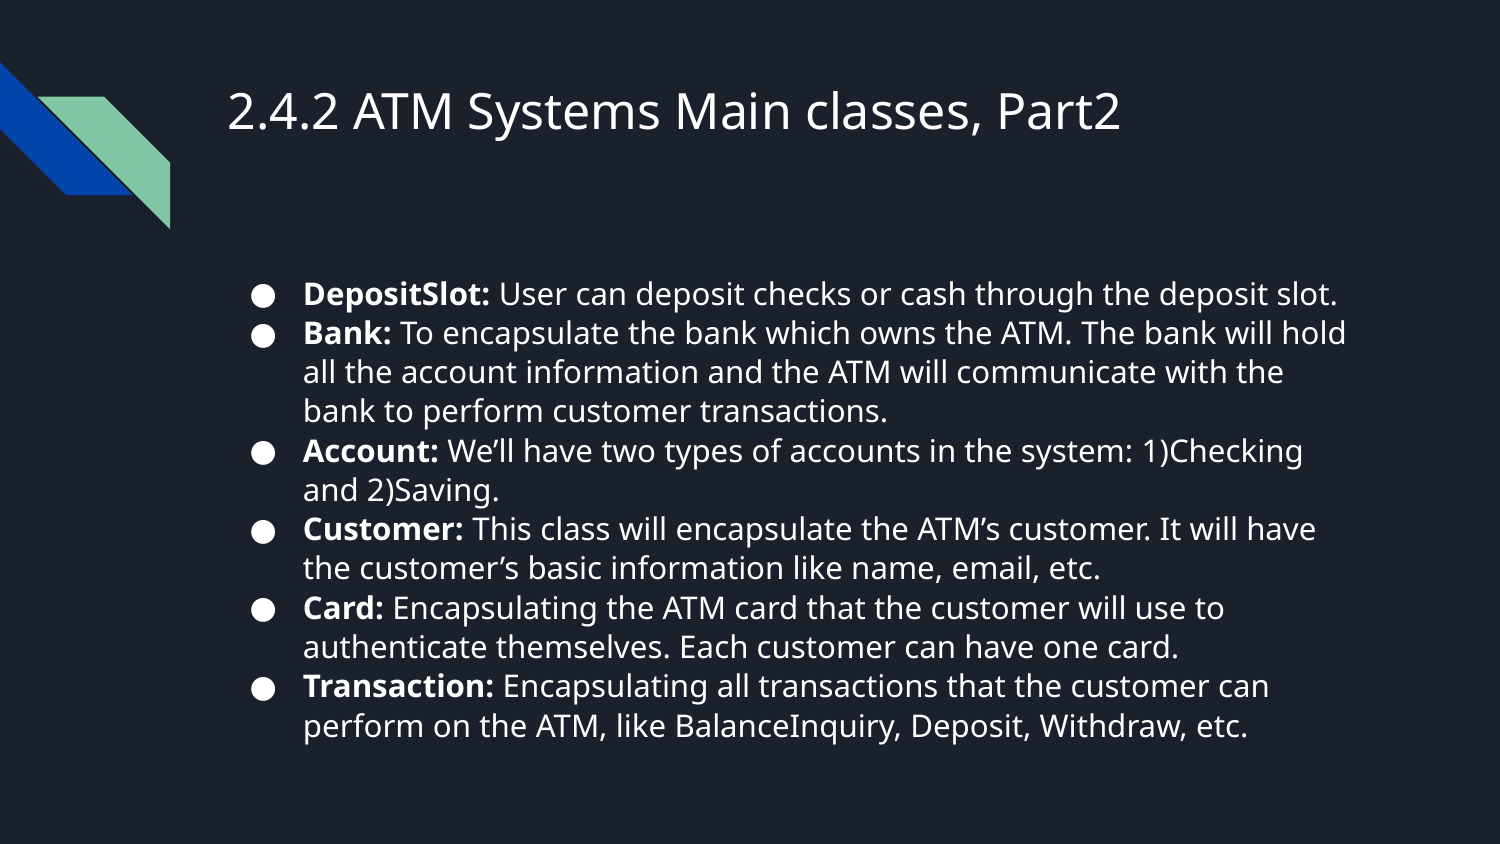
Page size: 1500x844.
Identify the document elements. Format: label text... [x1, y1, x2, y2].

list DepositSlot: User can deposit checks or cash through the deposit slot. Bank: To encapsulate the bank which owns the ATM. The bank will hold all the account information and the ATM will communicate with the bank to perform customer transactions. Account: We’ll have two types of accounts in the system: 1)Checking and 2)Saving. Customer: This class will encapsulate the ATM’s customer. It will have the customer’s basic information like name, email, etc. Card: Encapsulating the ATM card that the customer will use to authenticate themselves. Each customer can have one card. Transaction: Encapsulating all transactions that the customer can perform on the ATM, like BalanceInquiry, Deposit, Withdraw, etc. [212, 257, 1368, 735]
title 2.4.2 ATM Systems Main classes, Part2 [212, 64, 1368, 215]
